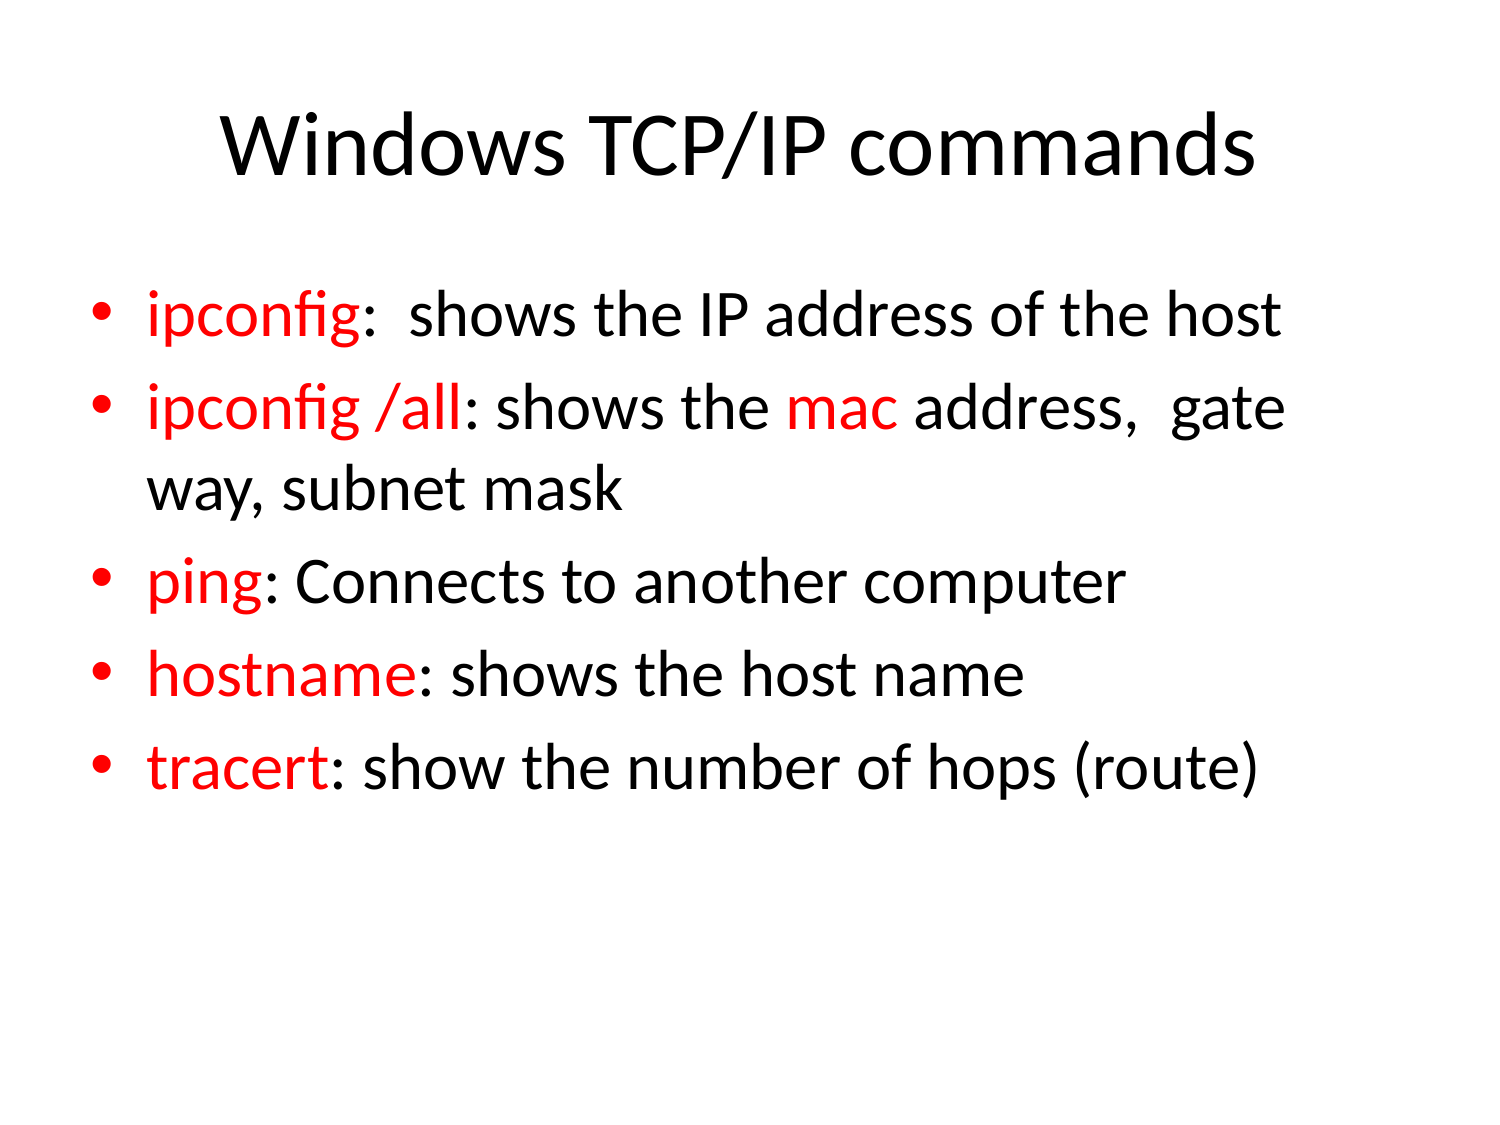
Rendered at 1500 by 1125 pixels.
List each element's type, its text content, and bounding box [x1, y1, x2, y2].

title Windows TCP/IP commands [74, 44, 1426, 233]
list ipconfig: shows the IP address of the host ipconfig /all: shows the mac address, gate way, subnet mask ping: Connects to another computer hostname: shows the host name tracert: show the number of hops (route) [74, 262, 1426, 1006]
